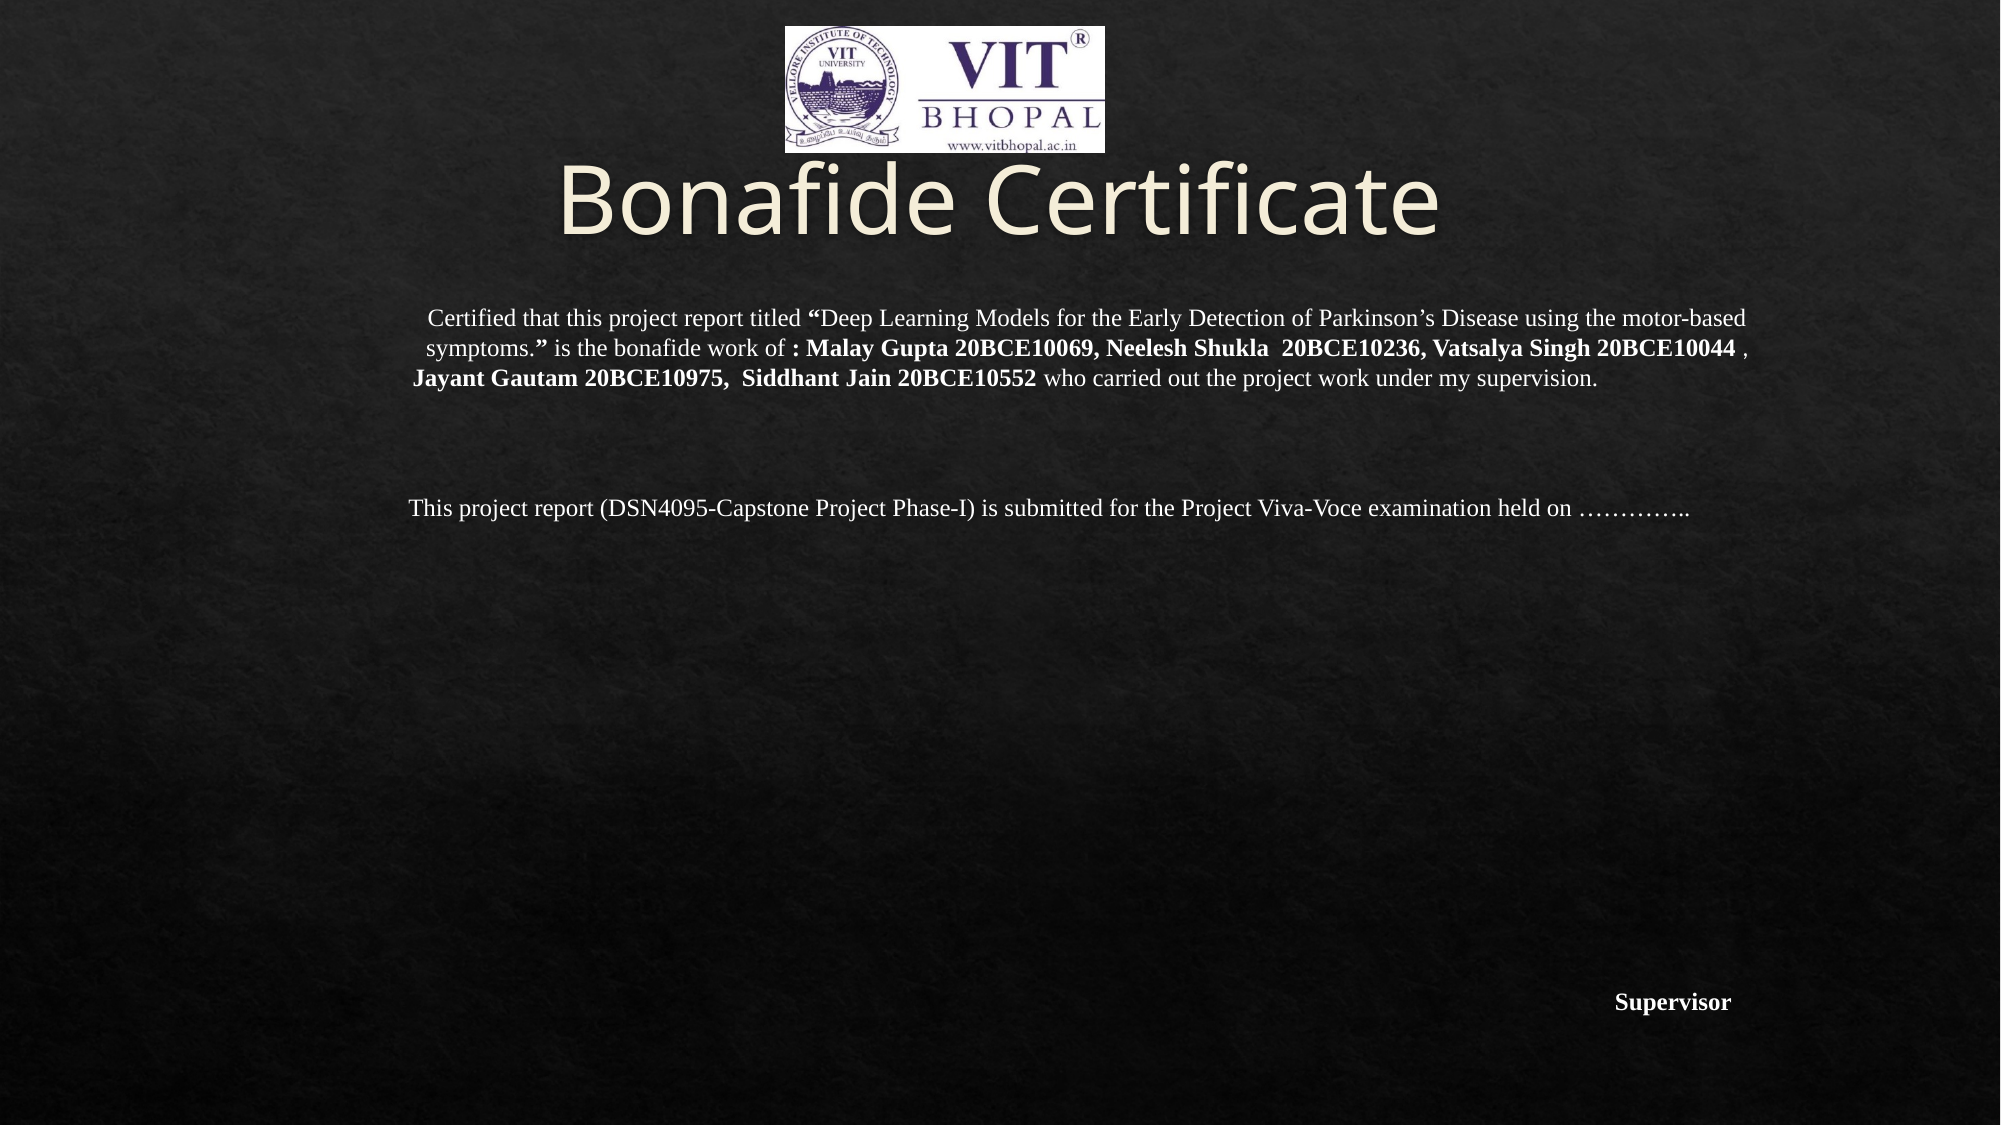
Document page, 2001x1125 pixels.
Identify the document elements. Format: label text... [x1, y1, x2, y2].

title Bonafide Certificate [149, 99, 1849, 307]
text_box Certified that this project report titled “Deep Learning Models for the Early Detection of Parkinson’s Disease using the motor-based symptoms.” is the bonafide work of : Malay Gupta 20BCE10069, Neelesh Shukla 20BCE10236, Vatsalya Singh 20BCE10044 , Jayant Gautam 20BCE10975, Siddhant Jain 20BCE10552 who carried out the project work under my supervision. This project report (DSN4095-Capstone Project Phase-I) is submitted for the Project Viva-Voce examination held on ………….. [393, 294, 1782, 580]
picture [785, 25, 1106, 153]
text_box Supervisor [1600, 977, 1872, 1053]
